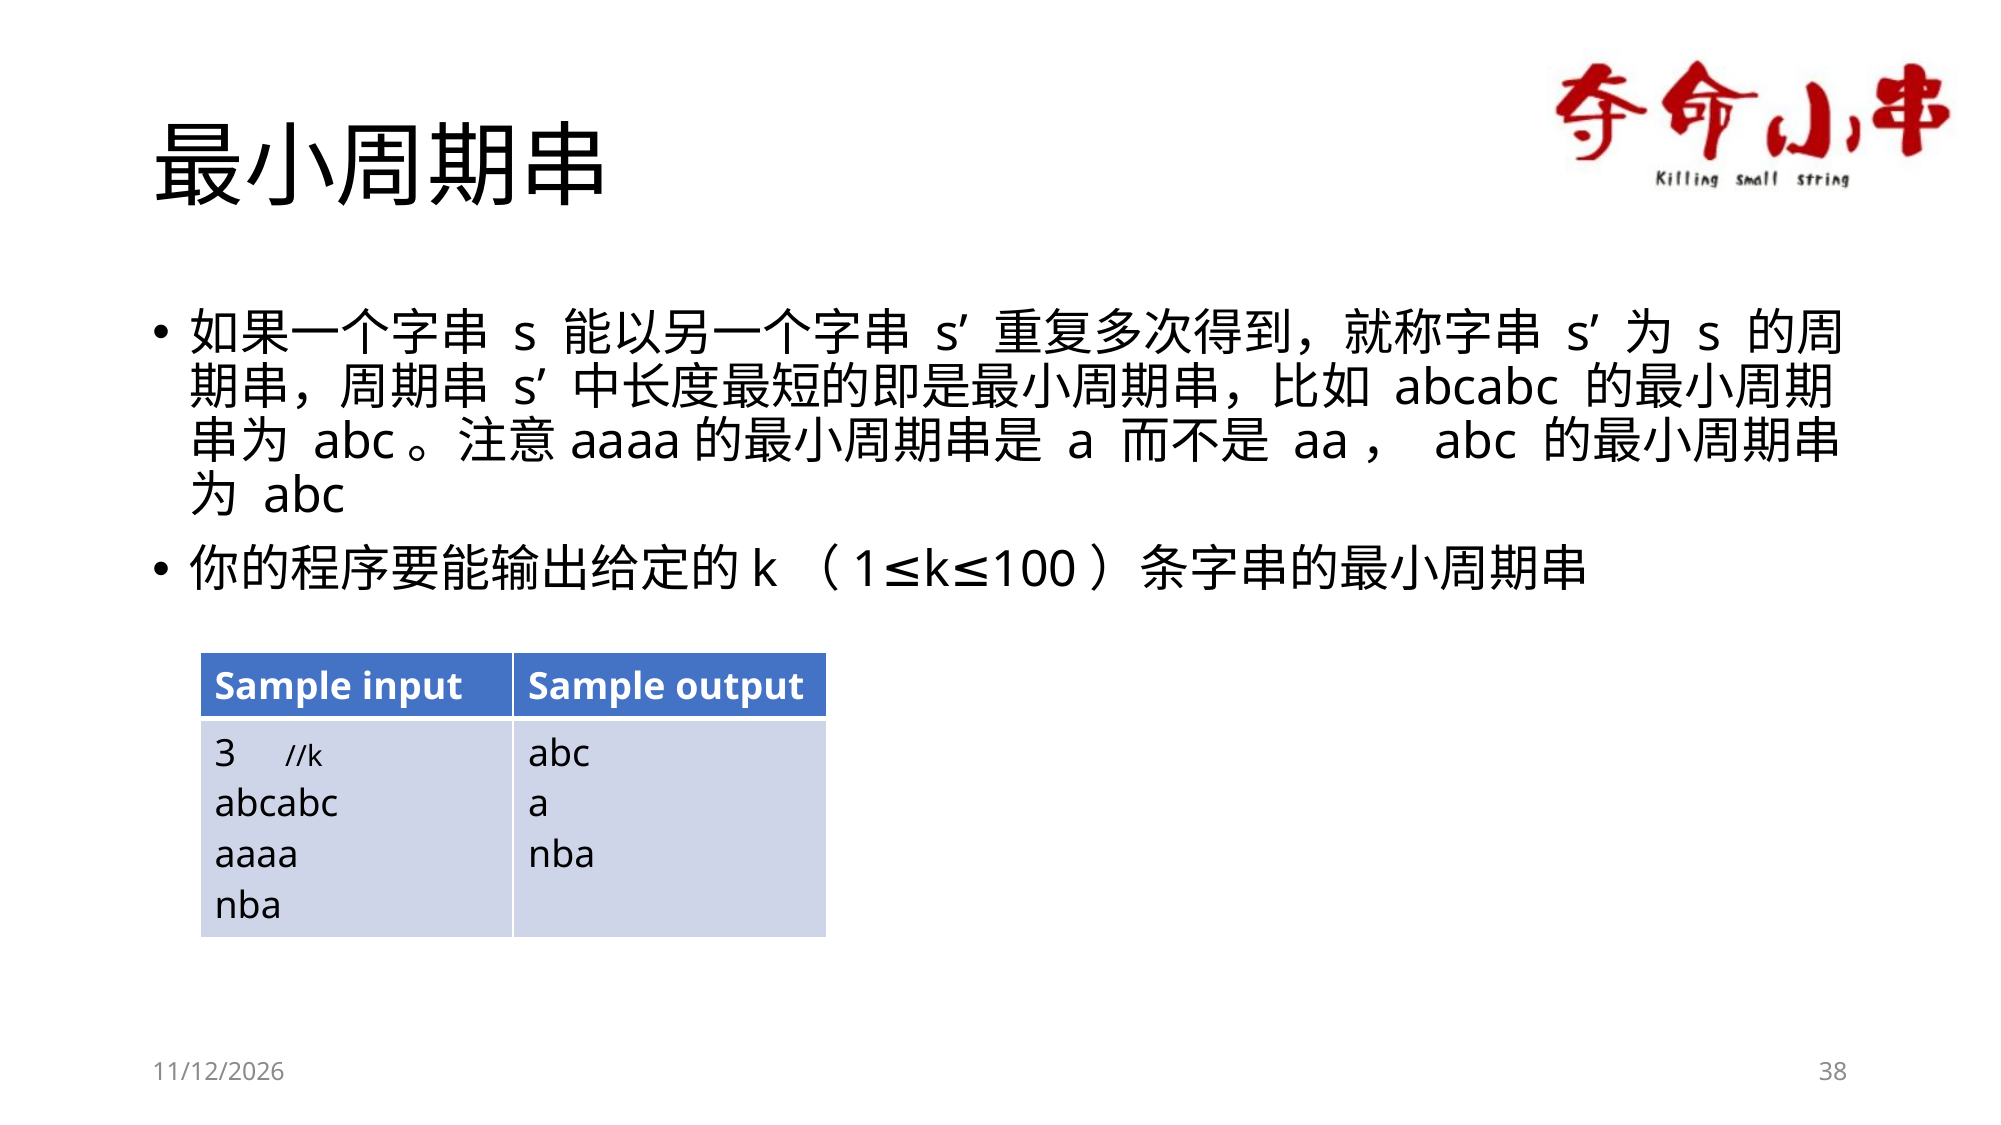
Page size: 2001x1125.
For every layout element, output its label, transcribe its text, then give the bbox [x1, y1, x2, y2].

picture [1530, 40, 1974, 209]
title 最小周期串 [137, 59, 1863, 278]
table_header Sample output [514, 653, 826, 716]
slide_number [137, 1042, 588, 1103]
table_cell abc a nba [514, 721, 826, 937]
table_cell 3 //k abcabc aaaa nba [201, 721, 512, 937]
table_header Sample input [201, 653, 512, 716]
slide_number 38 [1412, 1042, 1863, 1103]
list 如果一个字串 s 能以另一个字串 s’ 重复多次得到，就称字串 s’ 为 s 的周期串，周期串 s’ 中长度最短的即是最小周期串，比如 abcabc 的最小周期串为 abc。注意aaaa的最小周期串是 a 而不是 aa， abc 的最小周期串为 abc 你的程序要能输出给定的k（1≤k≤100）条字串的最小周期串 [137, 299, 1863, 1014]
